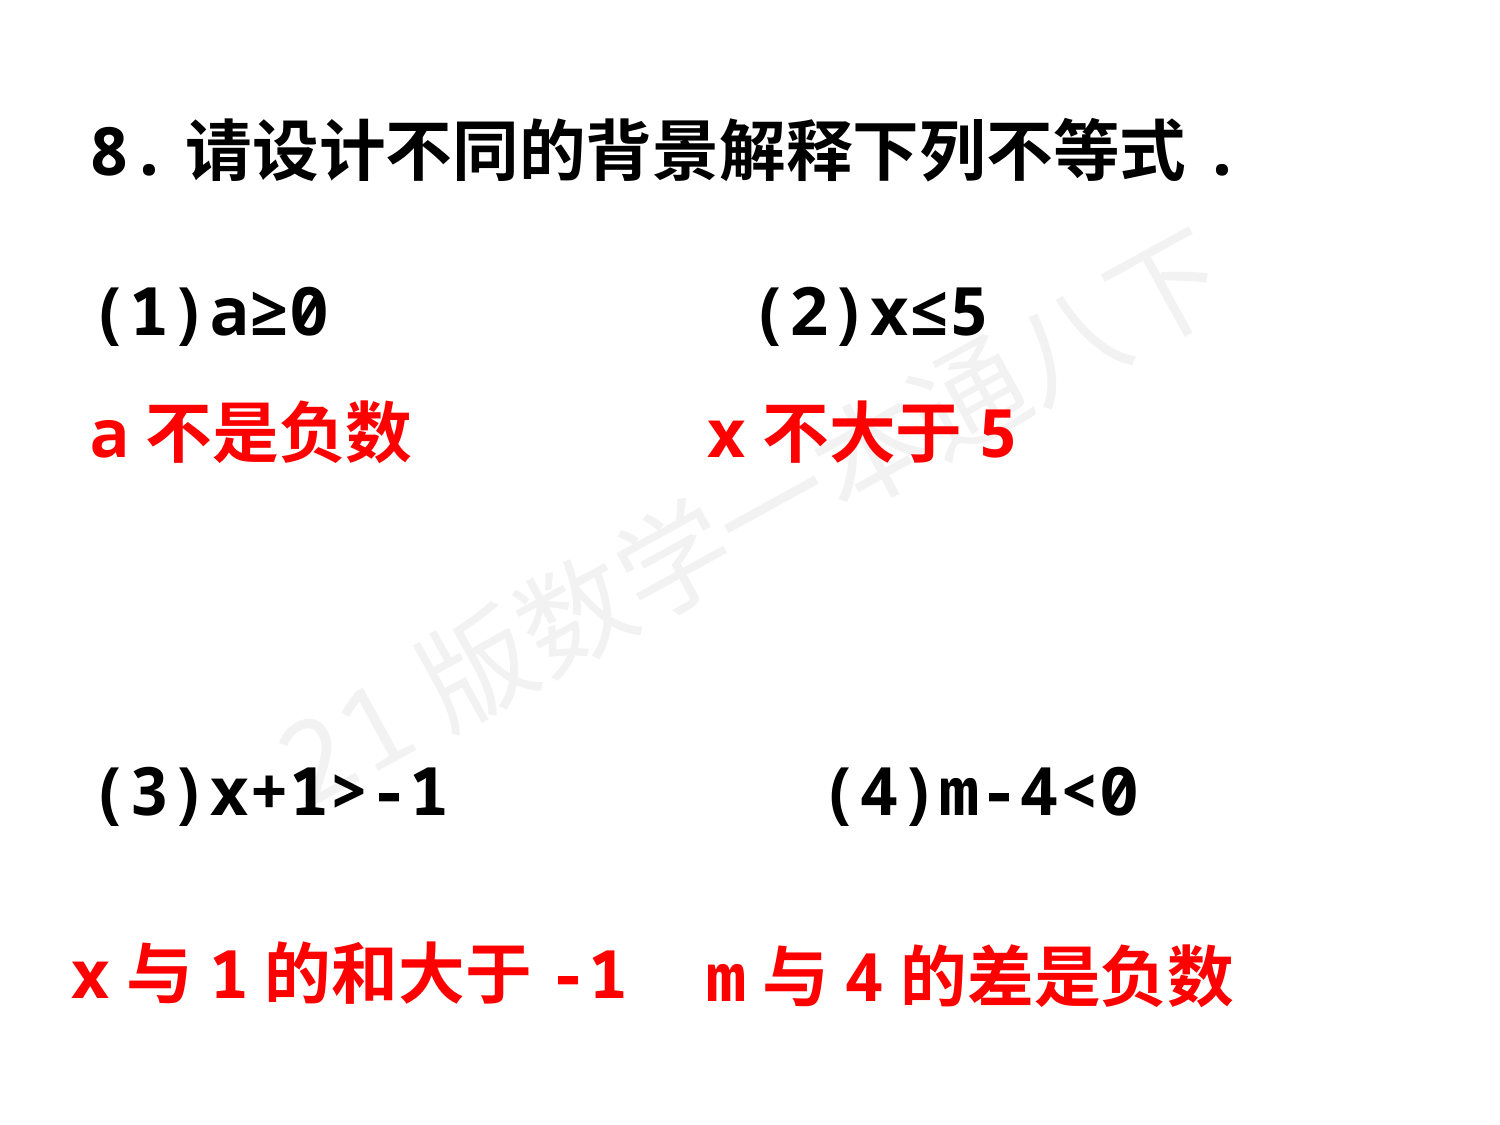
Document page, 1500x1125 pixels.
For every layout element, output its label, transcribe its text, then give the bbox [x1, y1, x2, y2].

text_box x与1的和大于-1 [55, 924, 806, 1020]
text_box m与4的差是负数 [691, 927, 1442, 1022]
text_box 8.请设计不同的背景解释下列不等式. (1)a≥0 (2)x≤5 (3)x+1>-1 (4)m-4<0 [75, 101, 1309, 383]
text_box 8.请设计不同的背景解释下列不等式. (1)a≥0 (2)x≤5 (3)x+1>-1 (4)m-4<0 [75, 479, 1309, 917]
text_box a不是负数 [74, 383, 691, 479]
text_box x不大于5 [691, 383, 1442, 479]
